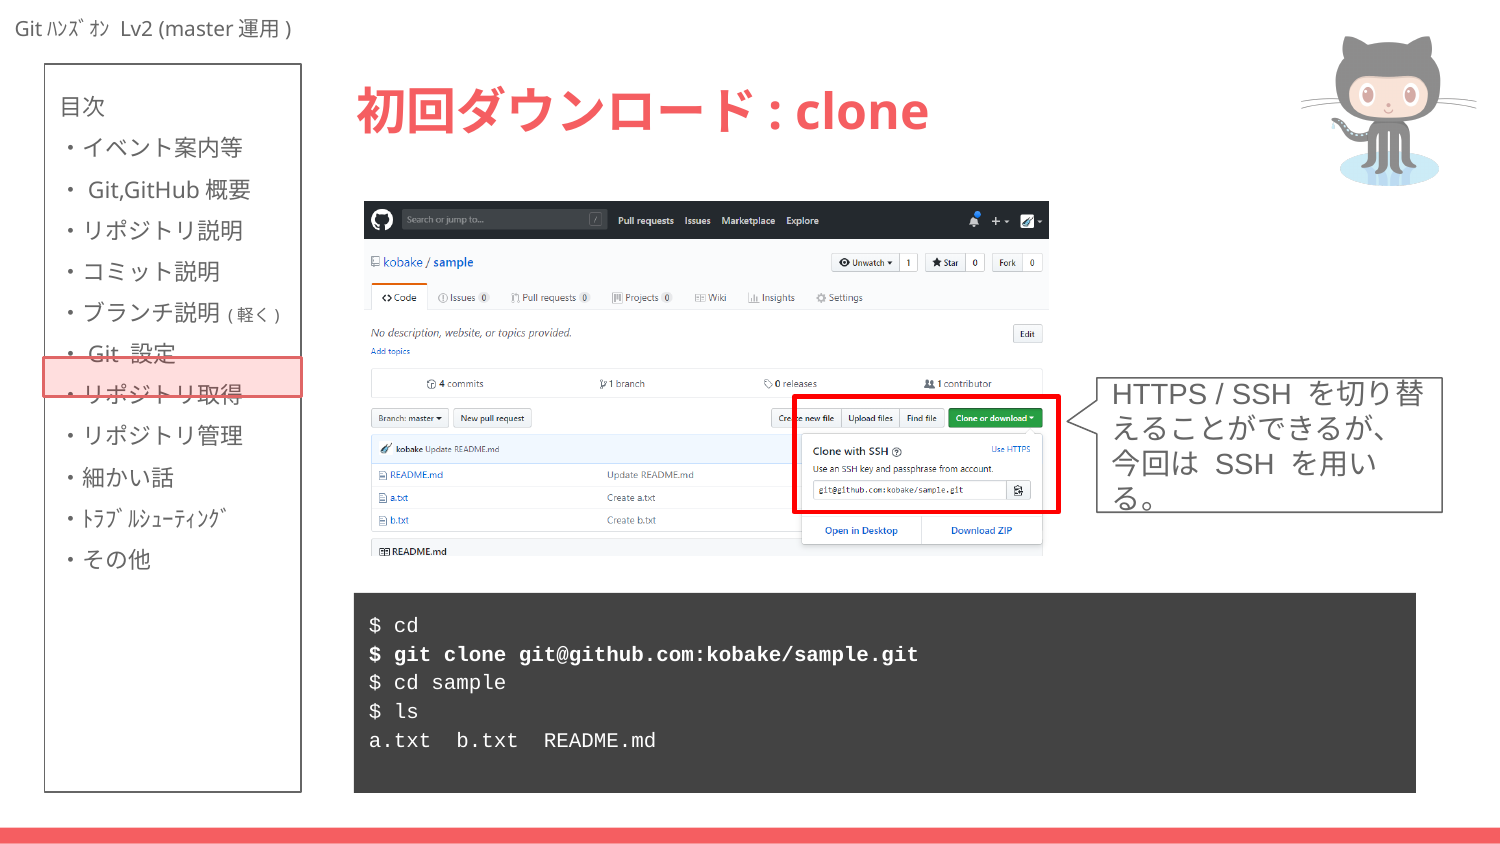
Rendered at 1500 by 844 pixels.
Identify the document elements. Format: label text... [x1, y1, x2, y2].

text_box HTTPS / SSH を切り替えることができるが、今回は SSH を用いる。 [1067, 377, 1443, 513]
list $ cd $ git clone git@github.com:kobake/sample.git $ cd sample $ ls a.txt b.txt README.md [353, 592, 1416, 793]
picture [364, 201, 1049, 556]
text_box [43, 357, 302, 397]
title 初回ダウンロード: clone [341, 64, 1449, 167]
text_box [1052, 396, 1059, 513]
